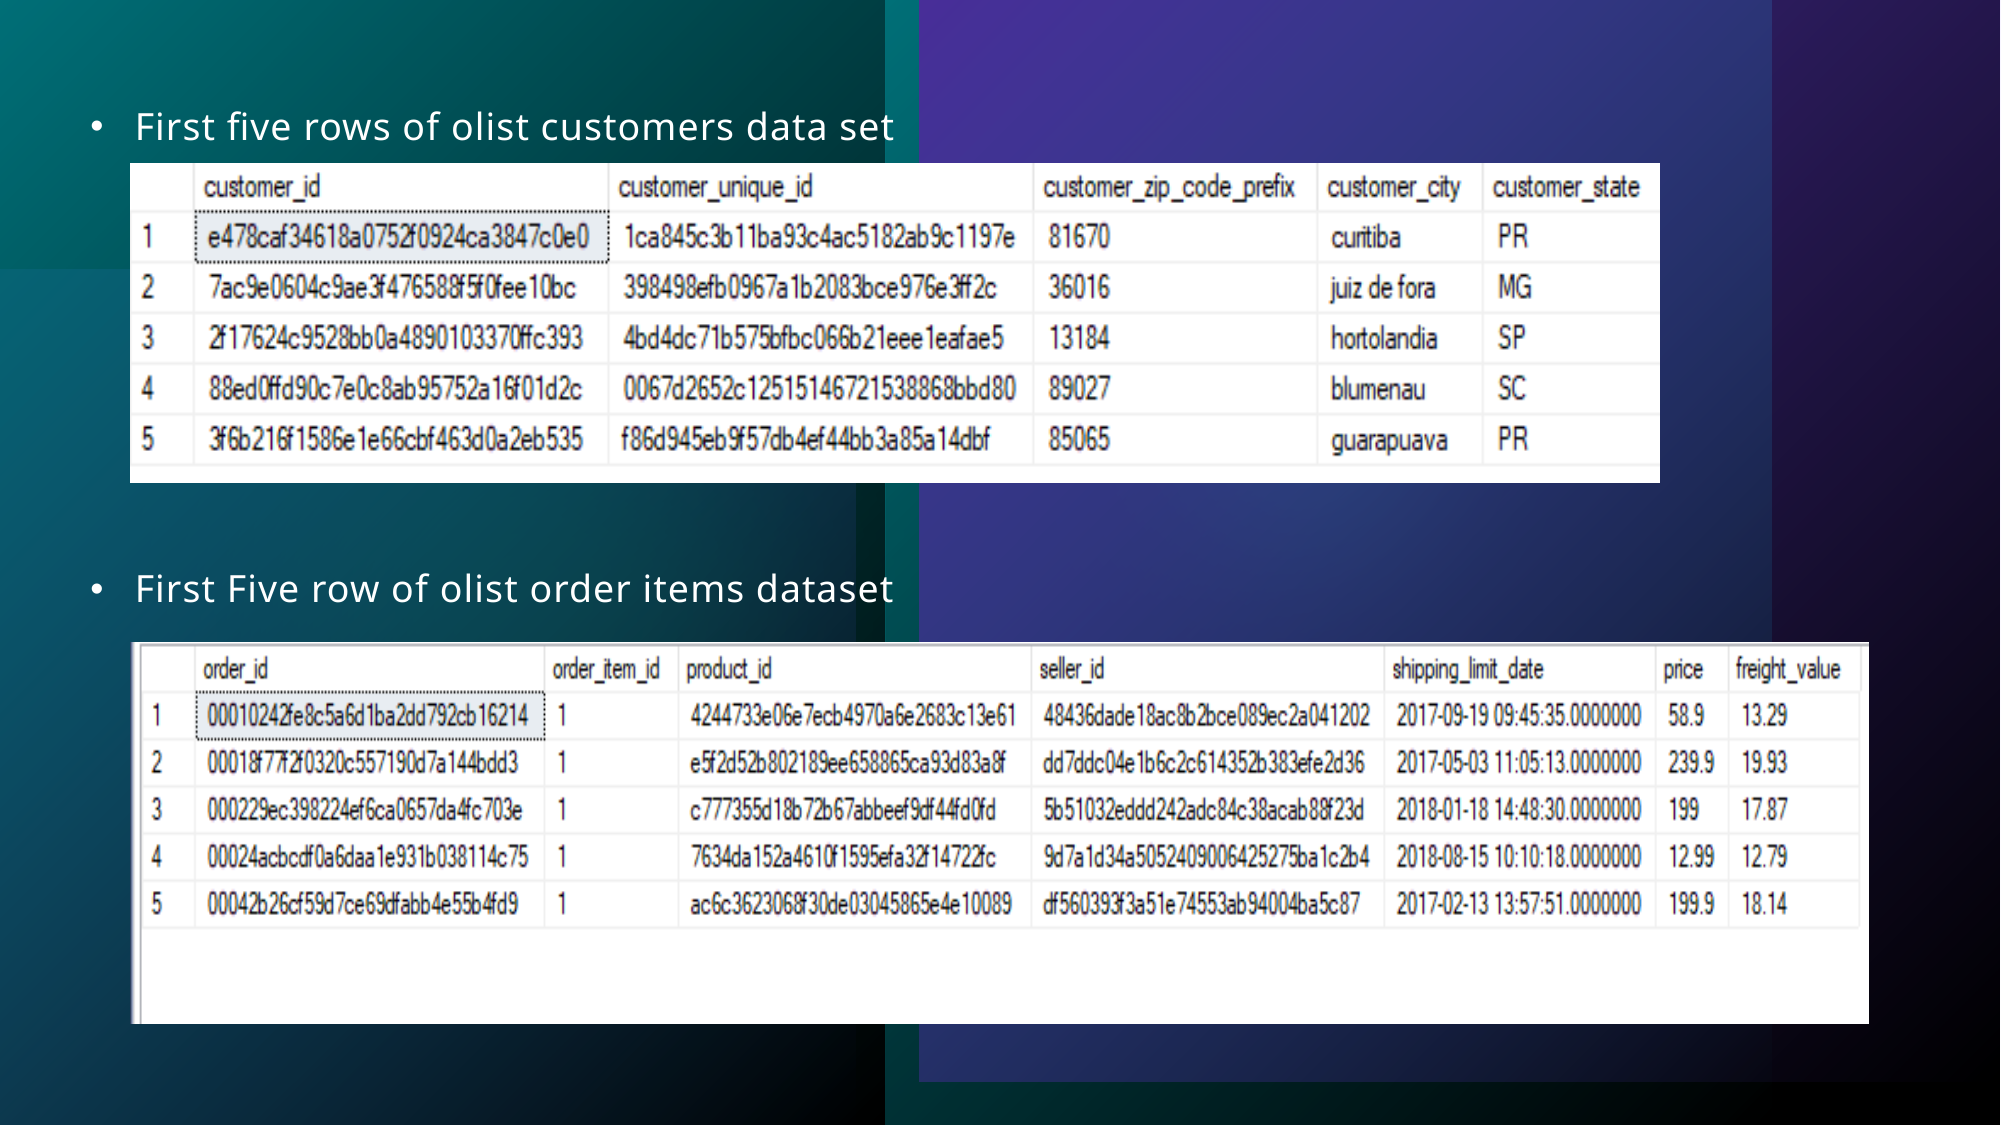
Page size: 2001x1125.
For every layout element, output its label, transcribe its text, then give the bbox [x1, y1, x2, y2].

picture [130, 642, 1869, 1024]
picture [130, 163, 1660, 483]
list First five rows of olist customers data set First Five row of olist order items dataset [75, 84, 1935, 1113]
